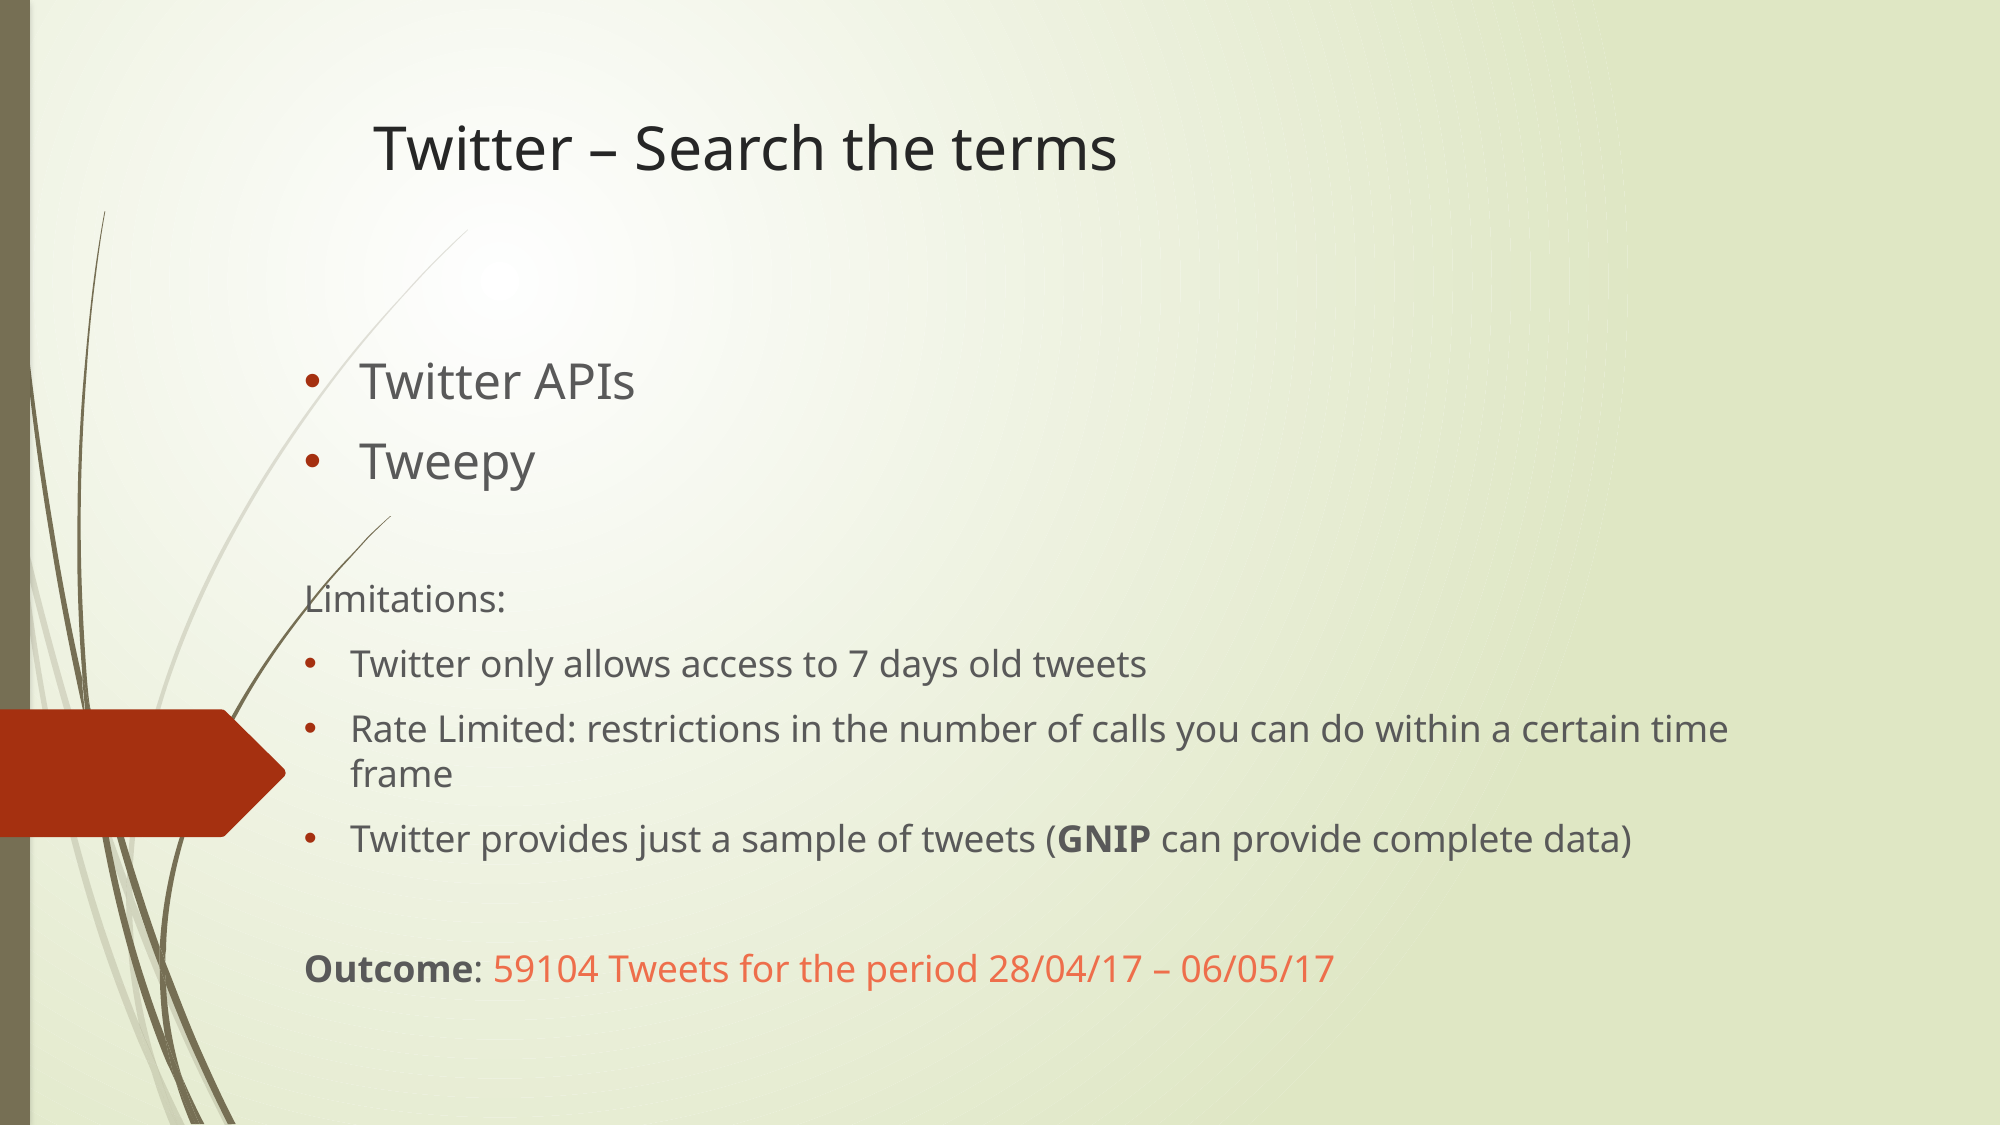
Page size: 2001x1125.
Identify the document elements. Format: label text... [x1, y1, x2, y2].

text_box Twitter – Search the terms [358, 101, 1822, 191]
subtitle Twitter APIs Tweepy Limitations: Twitter only allows access to 7 days old tweets Rate Limited: restrictions in the number of calls you can do within a certain time frame Twitter provides just a sample of tweets (GNIP can provide complete data) Outcome: 59104 Tweets for the period 28/04/17 – 06/05/17 [288, 278, 1822, 1003]
